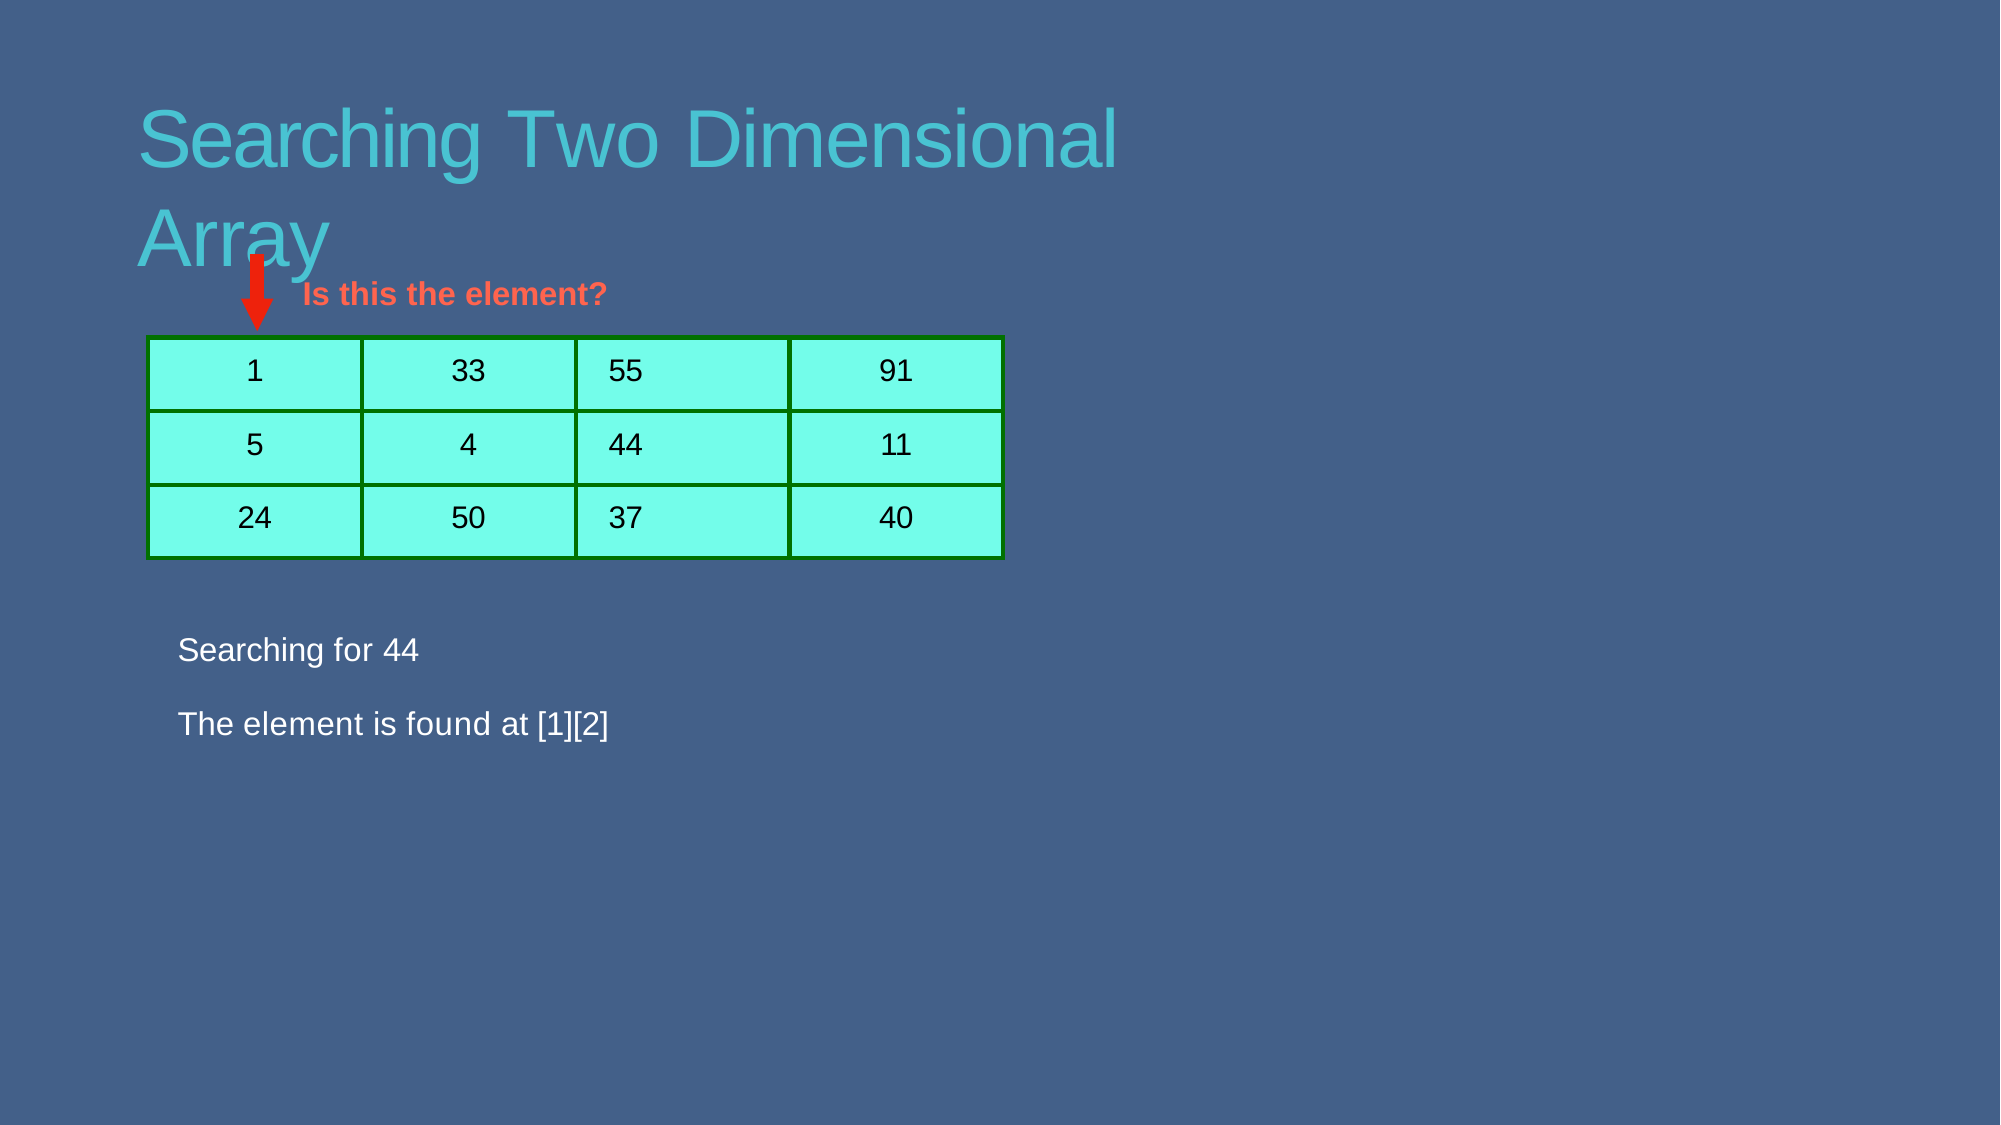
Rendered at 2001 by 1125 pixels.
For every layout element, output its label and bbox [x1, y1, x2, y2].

table_cell [578, 487, 787, 556]
table_cell [150, 487, 360, 556]
table_cell [792, 487, 1001, 556]
text_box [240, 253, 274, 332]
text_box [176, 626, 613, 742]
text_box [301, 270, 615, 312]
table_header [792, 340, 1001, 409]
table_cell [150, 413, 360, 483]
table_cell [792, 413, 1001, 483]
title [136, 84, 1313, 283]
table_cell [578, 413, 787, 483]
table_header [578, 340, 787, 409]
table_header [150, 340, 360, 409]
table_cell [364, 487, 574, 556]
table_cell [364, 413, 574, 483]
table_header [364, 340, 574, 409]
